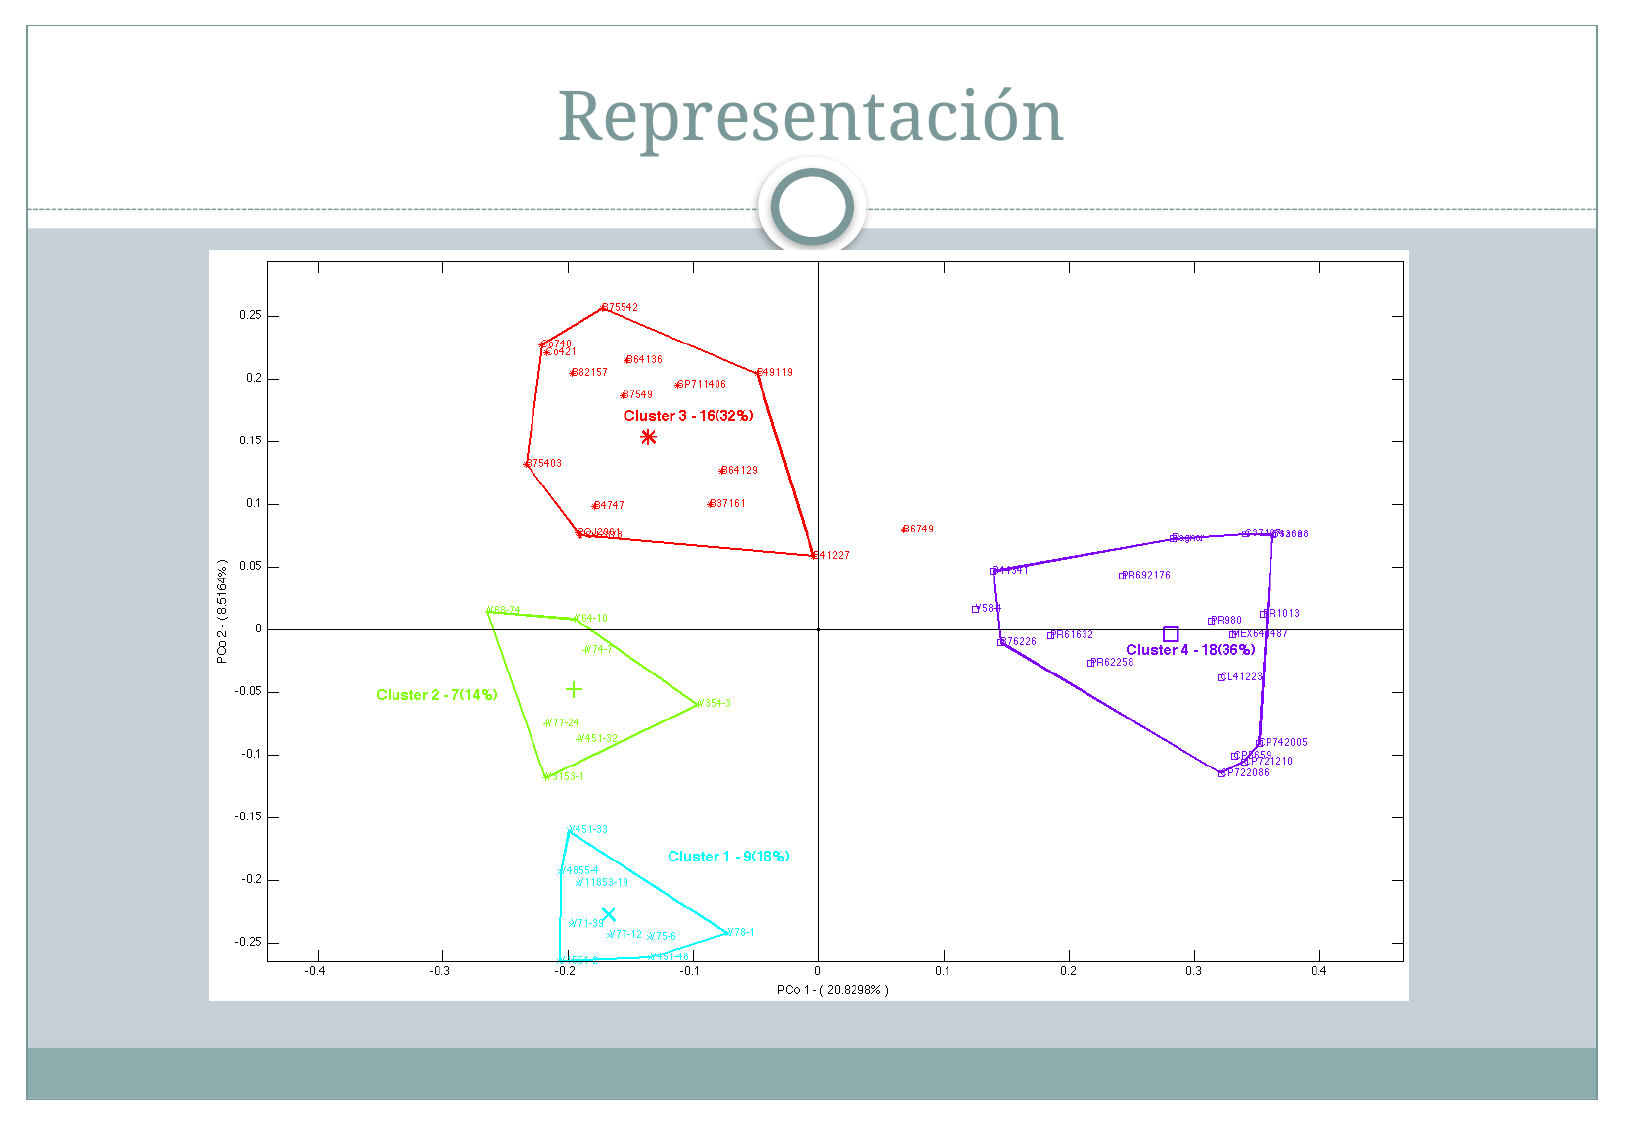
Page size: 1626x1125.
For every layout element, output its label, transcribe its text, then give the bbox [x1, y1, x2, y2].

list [53, 250, 1566, 1001]
title Representación [53, 37, 1571, 162]
